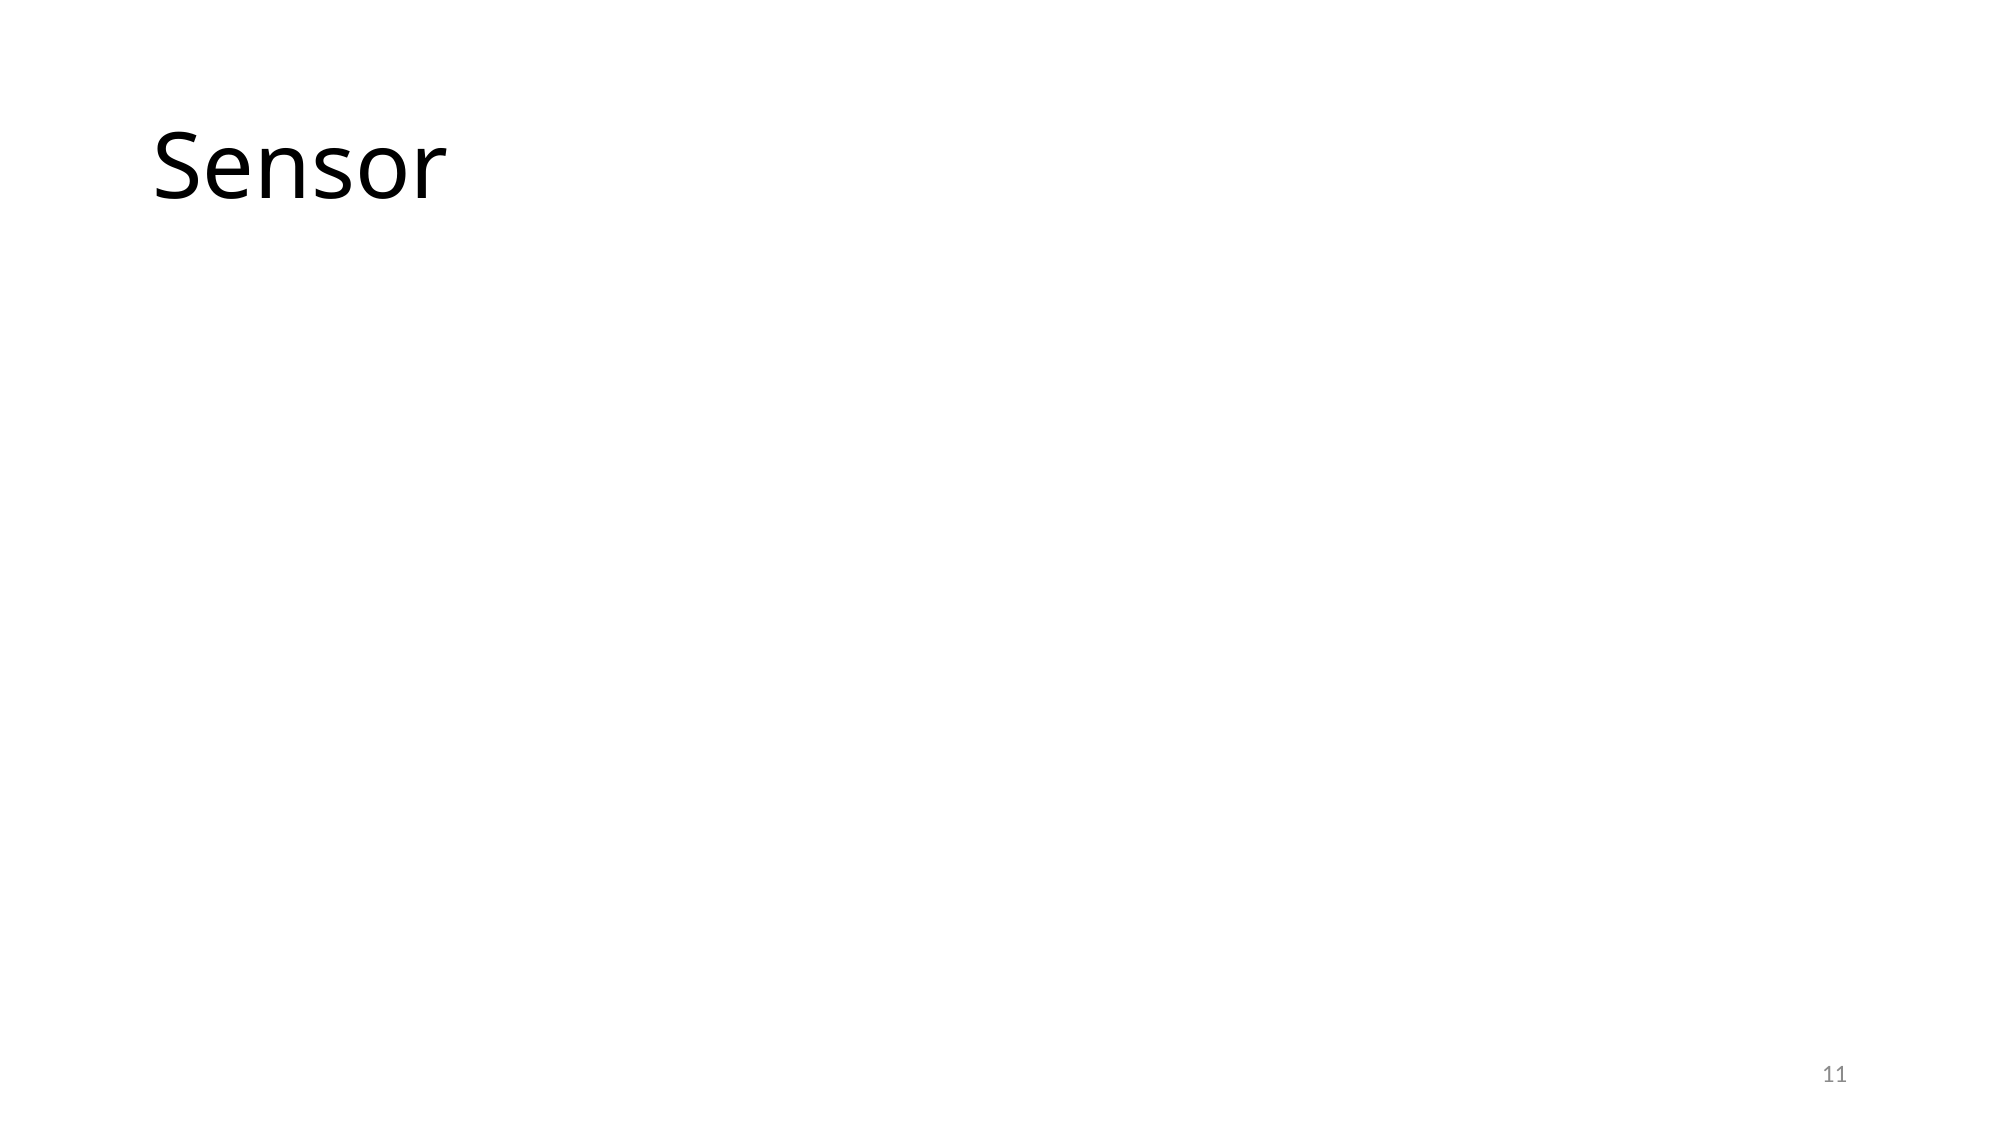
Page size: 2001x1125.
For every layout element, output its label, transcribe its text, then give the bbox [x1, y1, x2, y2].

slide_number 11 [1412, 1042, 1863, 1103]
title Sensor [137, 59, 1863, 278]
